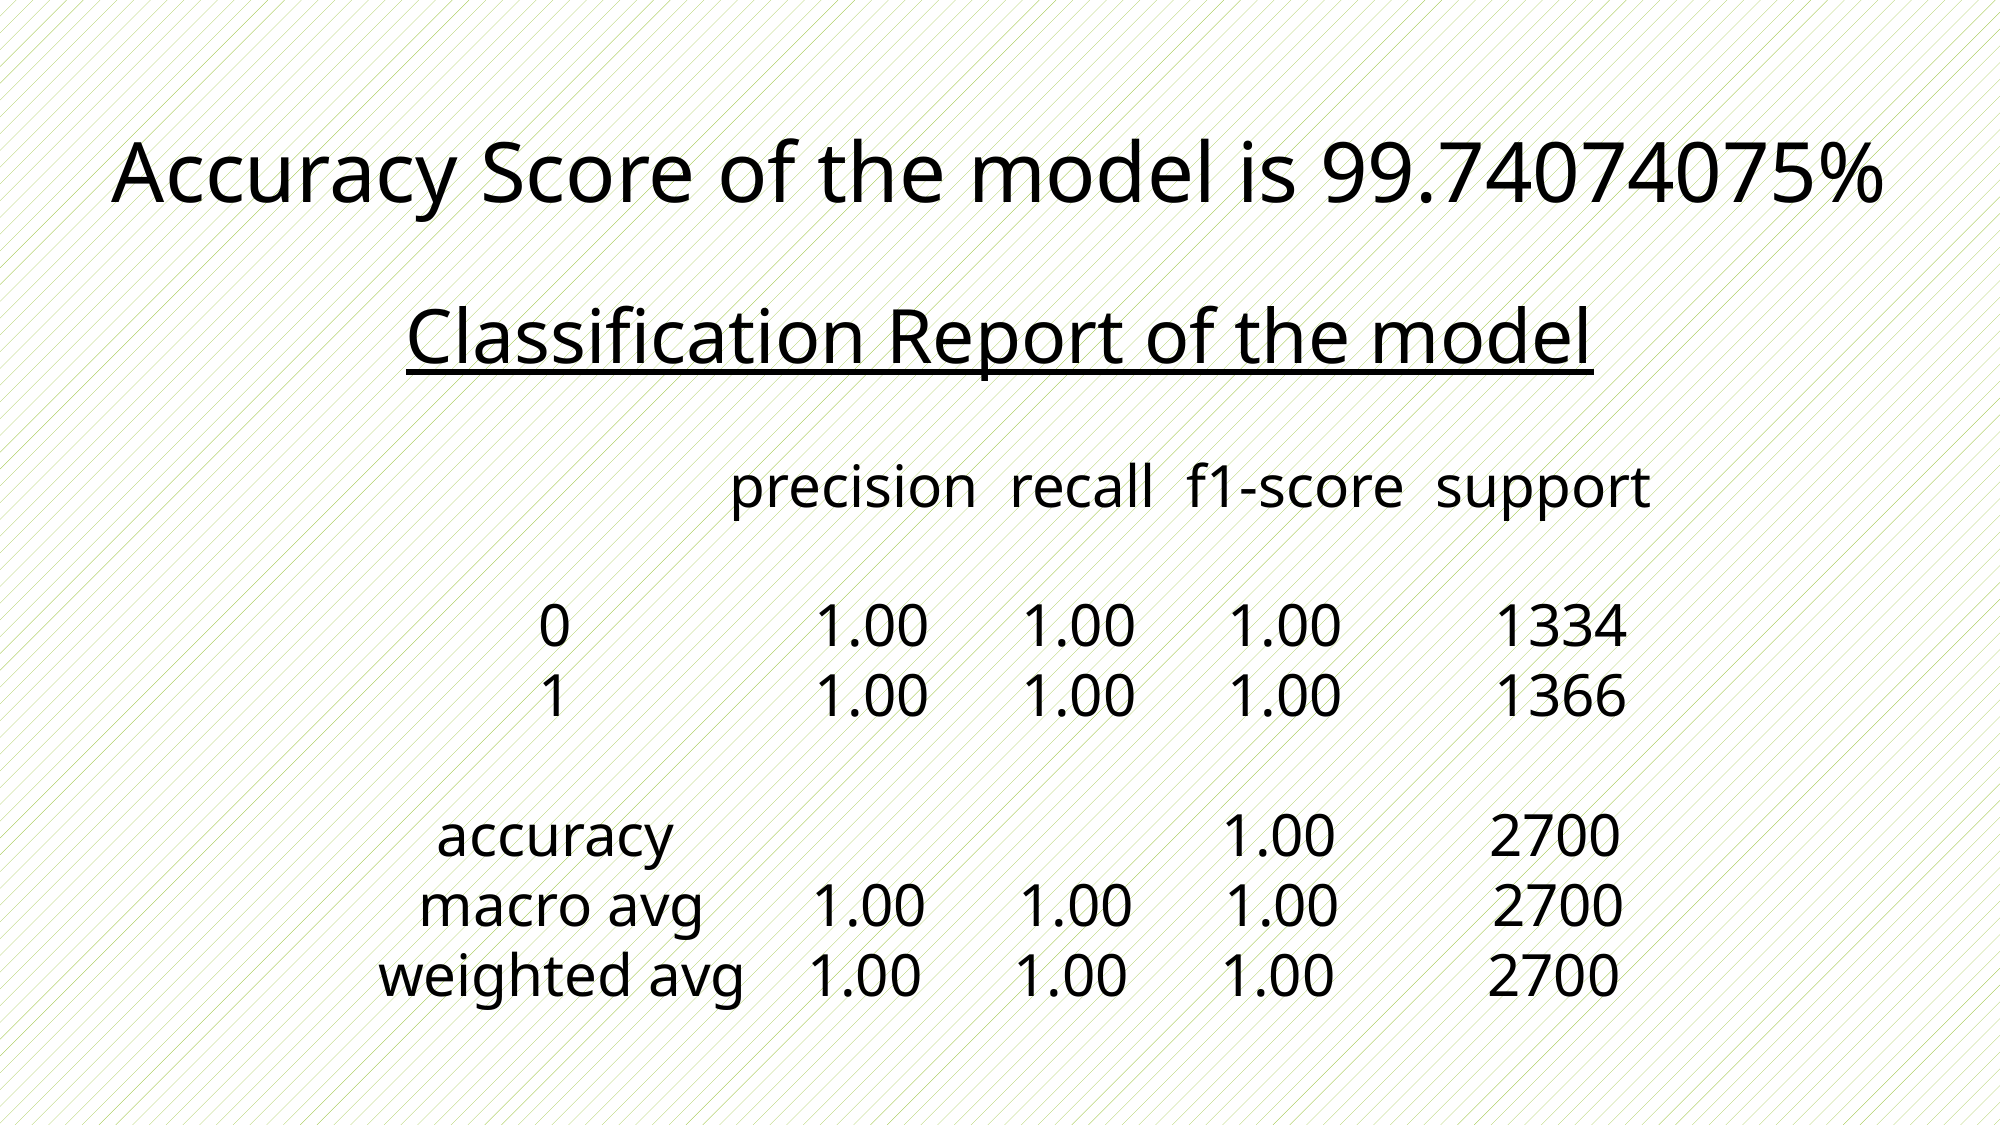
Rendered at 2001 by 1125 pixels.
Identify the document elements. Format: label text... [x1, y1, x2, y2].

text_box Accuracy Score of the model is 99.74074075% Classification Report of the model precision recall f1-score support 0 1.00 1.00 1.00 1334 1 1.00 1.00 1.00 1366 accuracy 1.00 2700 macro avg 1.00 1.00 1.00 2700 weighted avg 1.00 1.00 1.00 2700 [81, 111, 1919, 1086]
